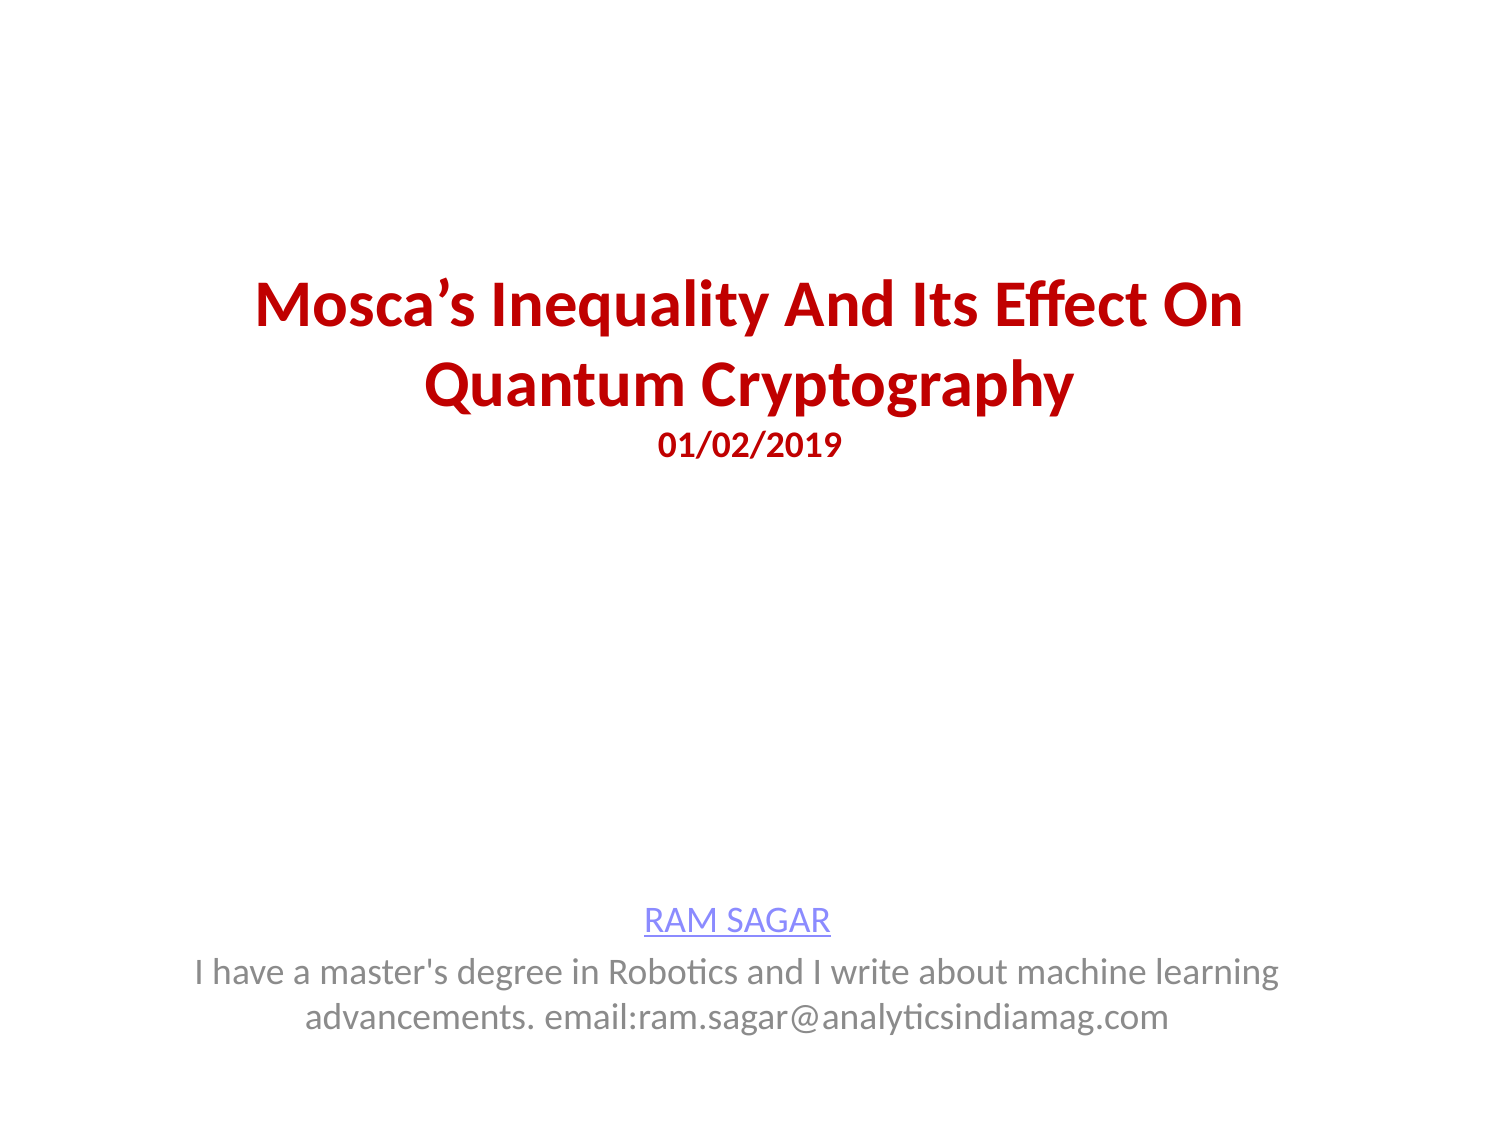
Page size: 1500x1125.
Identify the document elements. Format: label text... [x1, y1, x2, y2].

title Mosca’s Inequality And Its Effect On Quantum Cryptography 01/02/2019 [112, 112, 1388, 613]
subtitle RAM SAGAR I have a master's degree in Robotics and I write about machine learning advancements. email:ram.sagar@analyticsindiamag.com [62, 887, 1413, 1063]
